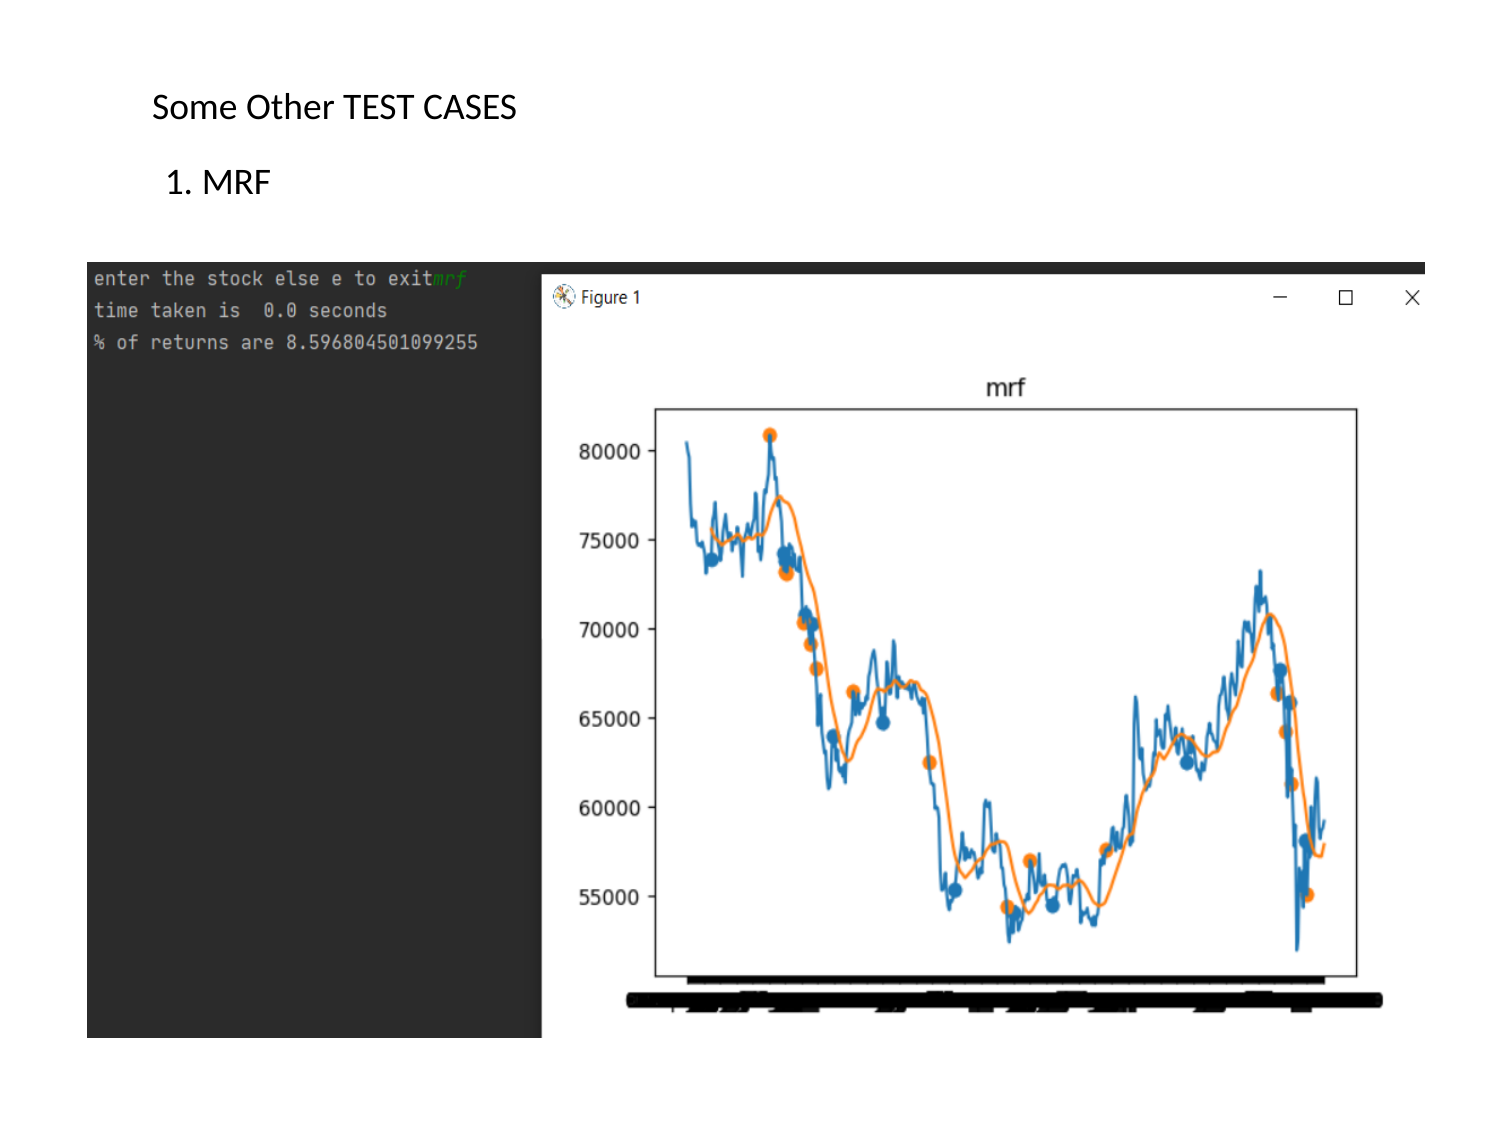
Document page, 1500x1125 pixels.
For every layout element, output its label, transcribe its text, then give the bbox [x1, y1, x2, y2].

picture [87, 262, 1426, 1038]
text_box 1. MRF [149, 149, 313, 210]
text_box Some Other TEST CASES [137, 74, 1350, 135]
